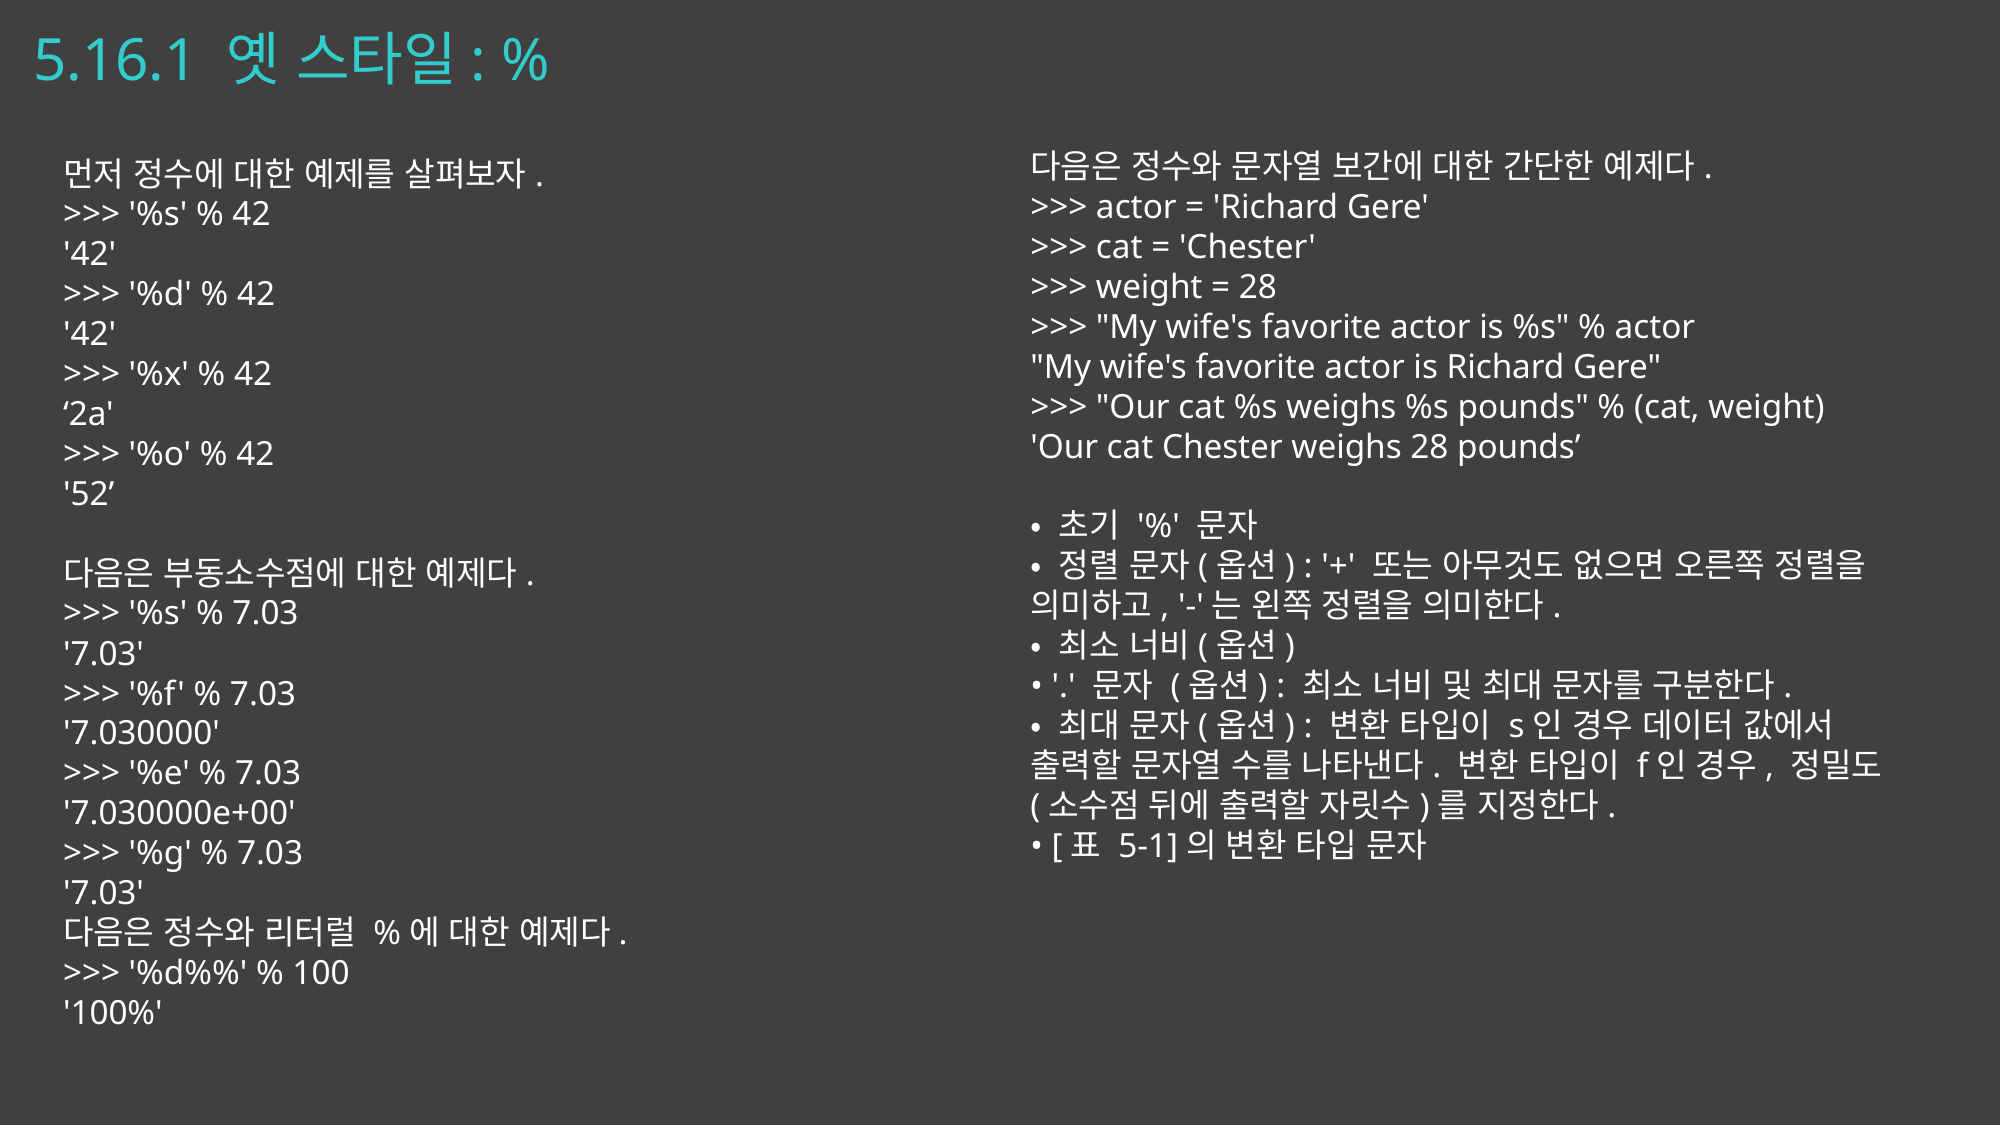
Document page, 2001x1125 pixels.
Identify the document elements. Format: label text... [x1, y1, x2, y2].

title 5.16.1 옛 스타일: % [18, 22, 851, 101]
text_box 먼저 정수에 대한 예제를 살펴보자. >>> '%s' % 42 '42' >>> '%d' % 42 '42' >>> '%x' % 42 ‘2a' >>> '%o' % 42 '52’ 다음은 부동소수점에 대한 예제다. >>> '%s' % 7.03 '7.03' >>> '%f' % 7.03 '7.030000' >>> '%e' % 7.03 '7.030000e+00' >>> '%g' % 7.03 '7.03' 다음은 정수와 리터럴 %에 대한 예제다. >>> '%d%%' % 100 '100%' [48, 145, 985, 1039]
text_box 다음은 정수와 문자열 보간에 대한 간단한 예제다. >>> actor = 'Richard Gere' >>> cat = 'Chester' >>> weight = 28 >>> "My wife's favorite actor is %s" % actor "My wife's favorite actor is Richard Gere" >>> "Our cat %s weighs %s pounds" % (cat, weight) 'Our cat Chester weighs 28 pounds’ • 초기 '%' 문자 • 정렬 문자(옵션) : '+' 또는 아무것도 없으면 오른쪽 정렬을 의미하고, '-'는 왼쪽 정렬을 의미한다. • 최소 너비(옵션) • '.' 문자 (옵션) : 최소 너비 및 최대 문자를 구분한다. • 최대 문자(옵션) : 변환 타입이 s인 경우 데이터 값에서 출력할 문자열 수를 나타낸다. 변환 타입이 f인 경우, 정밀도(소수점 뒤에 출력할 자릿수)를 지정한다. • [표 5-1]의 변환 타입 문자 [1015, 138, 1938, 872]
